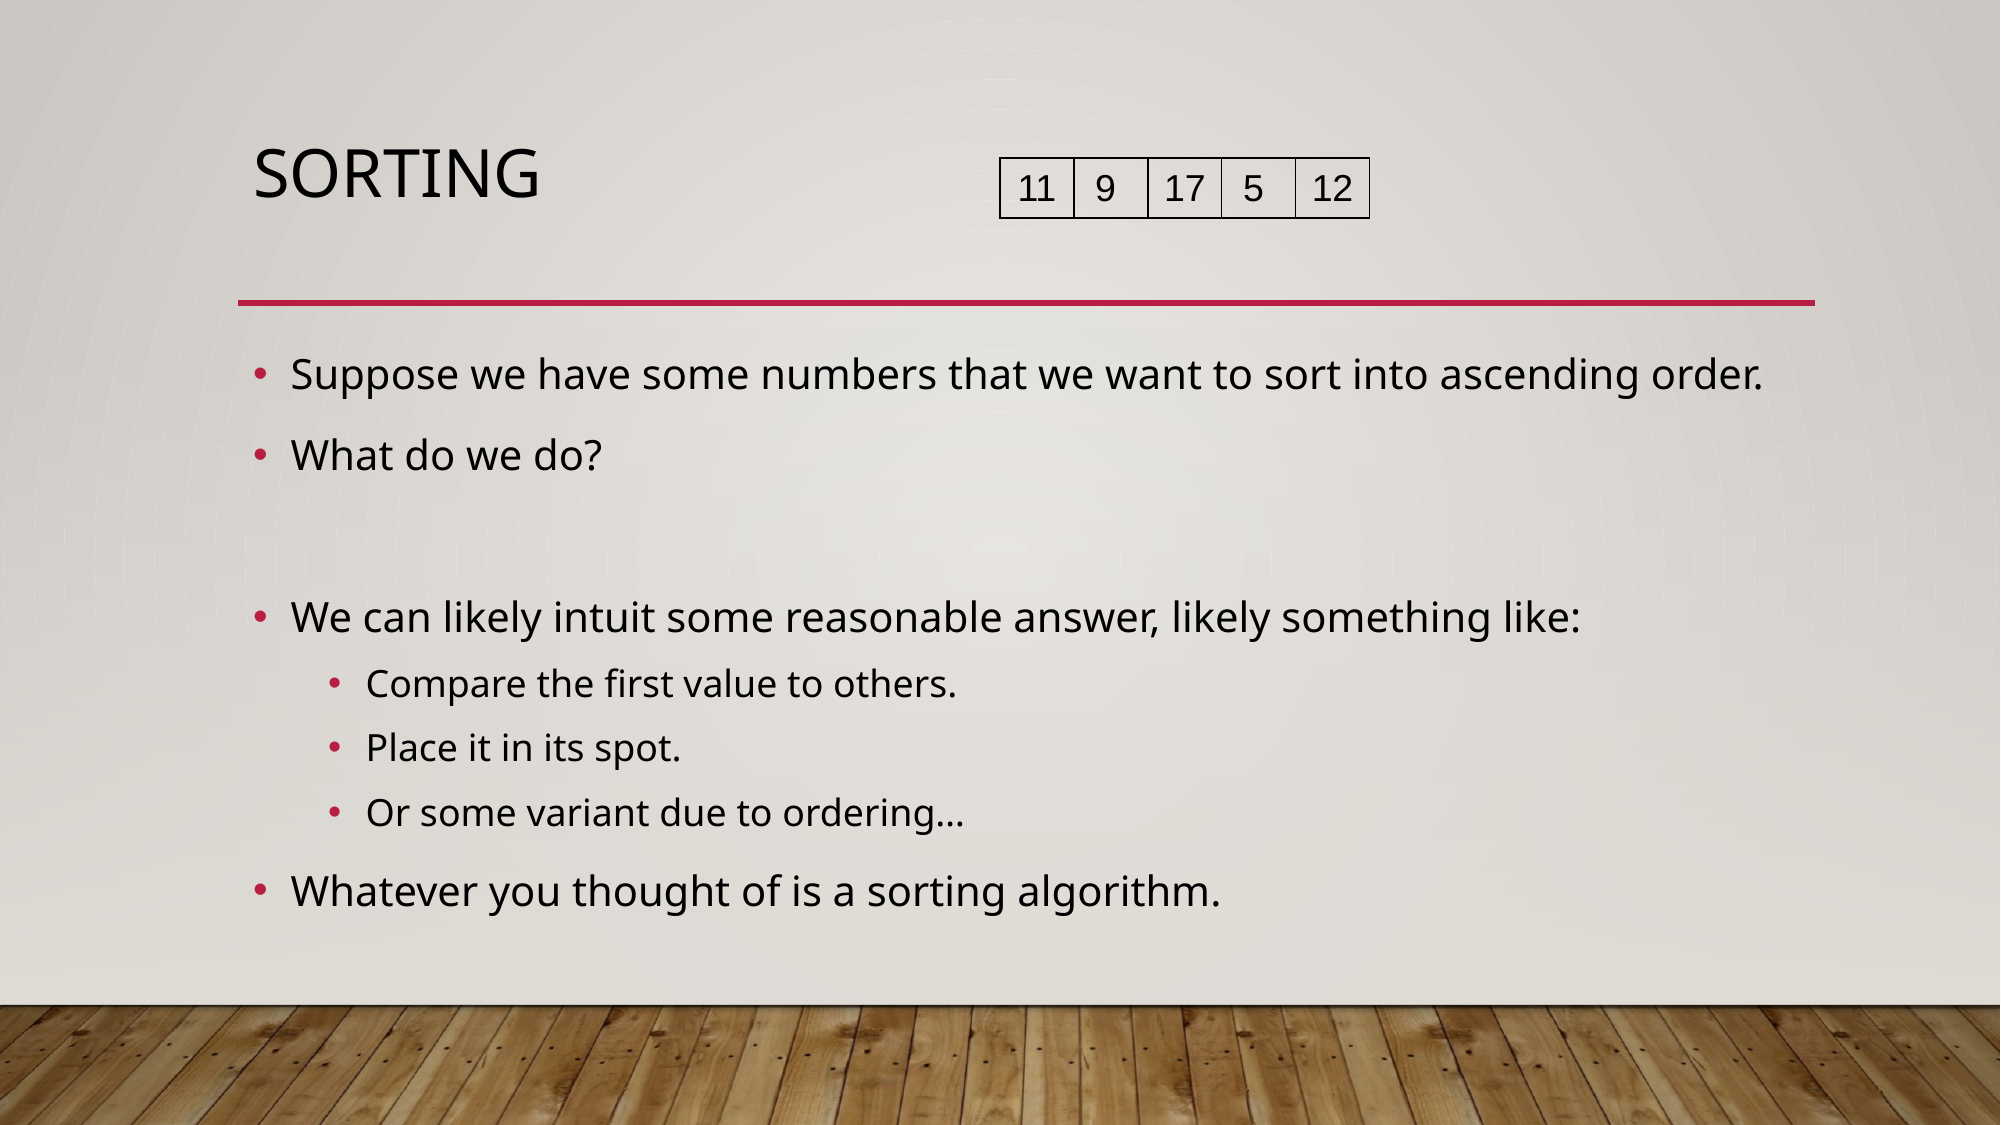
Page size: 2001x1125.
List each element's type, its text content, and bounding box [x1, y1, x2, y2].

table_header 11 [1001, 159, 1073, 217]
table_header 12 [1296, 159, 1369, 217]
table_header 17 [1149, 159, 1221, 217]
table_header 5 [1222, 159, 1295, 217]
picture [0, 1005, 2000, 1125]
table_header 9 [1075, 159, 1147, 217]
title Sorting [238, 131, 1814, 305]
list Suppose we have some numbers that we want to sort into ascending order. What do we do? We can likely intuit some reasonable answer, likely something like: Compare the first value to others. Place it in its spot. Or some variant due to ordering… Whatever you thought of is a sorting algorithm. [238, 330, 1814, 993]
